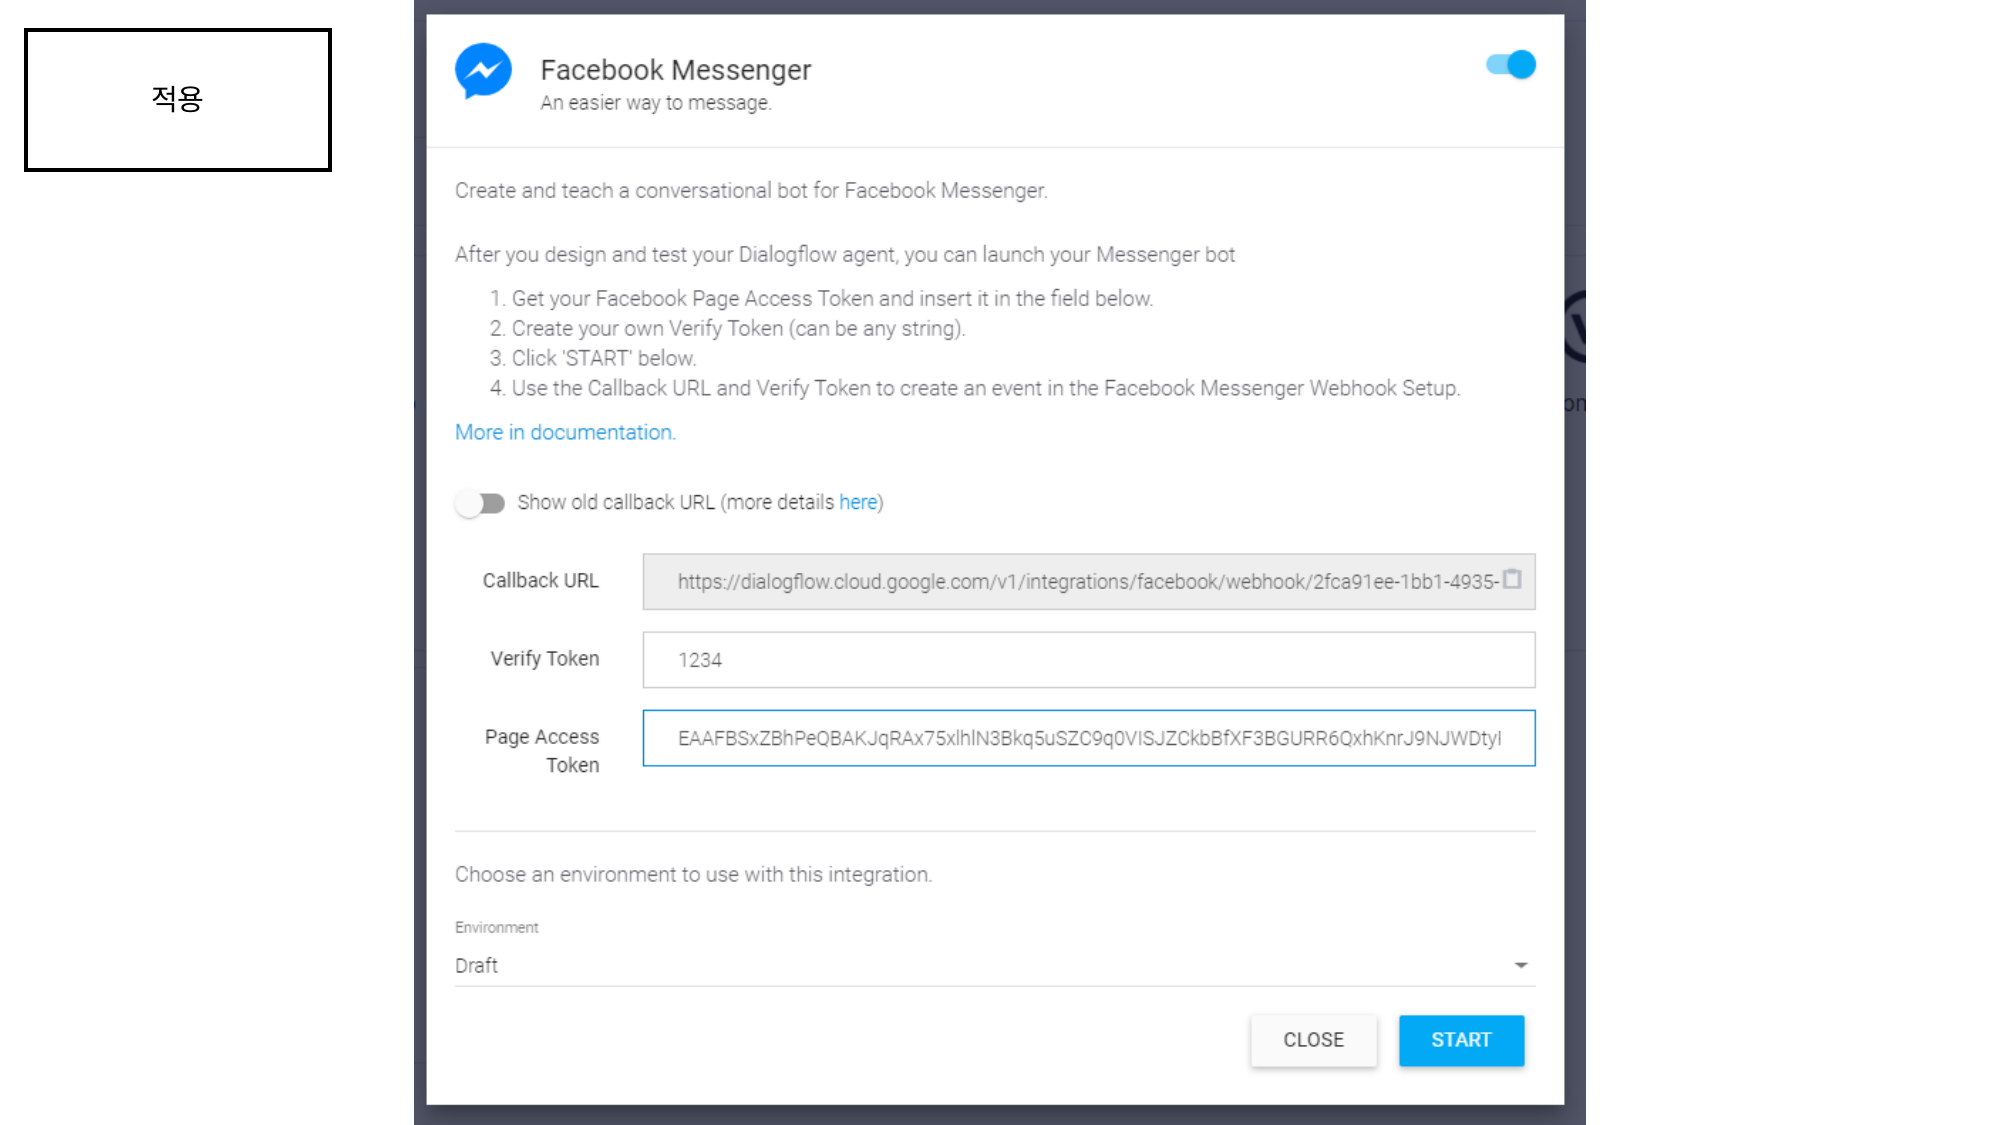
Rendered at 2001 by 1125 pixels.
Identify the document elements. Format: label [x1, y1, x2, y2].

text_box [26, 29, 330, 171]
picture [414, 0, 1586, 1125]
